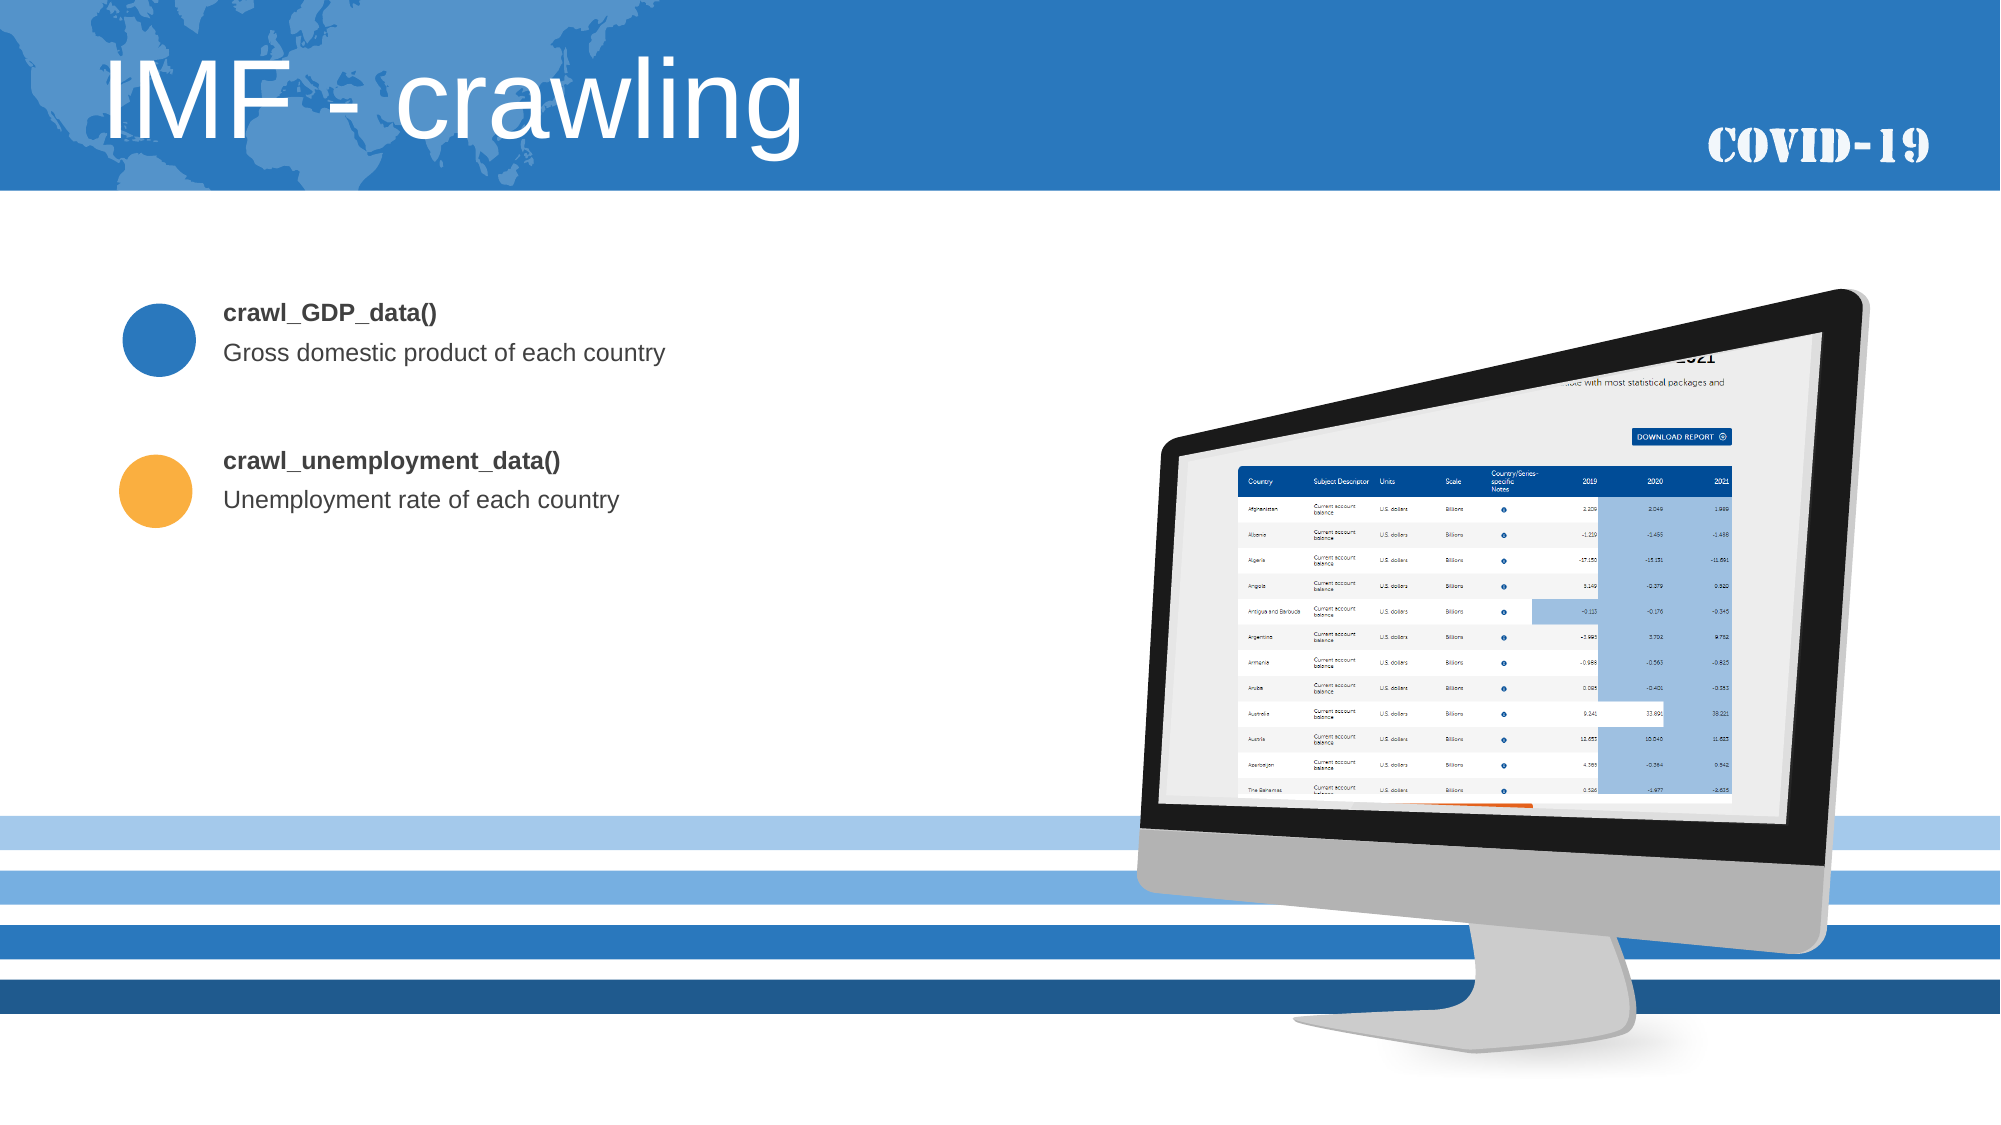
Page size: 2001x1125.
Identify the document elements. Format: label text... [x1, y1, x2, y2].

text_box [120, 302, 197, 379]
picture [1166, 334, 1813, 817]
text_box [118, 453, 194, 530]
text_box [208, 436, 1134, 522]
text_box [208, 289, 1134, 375]
list IMF - crawling [86, 42, 1952, 162]
